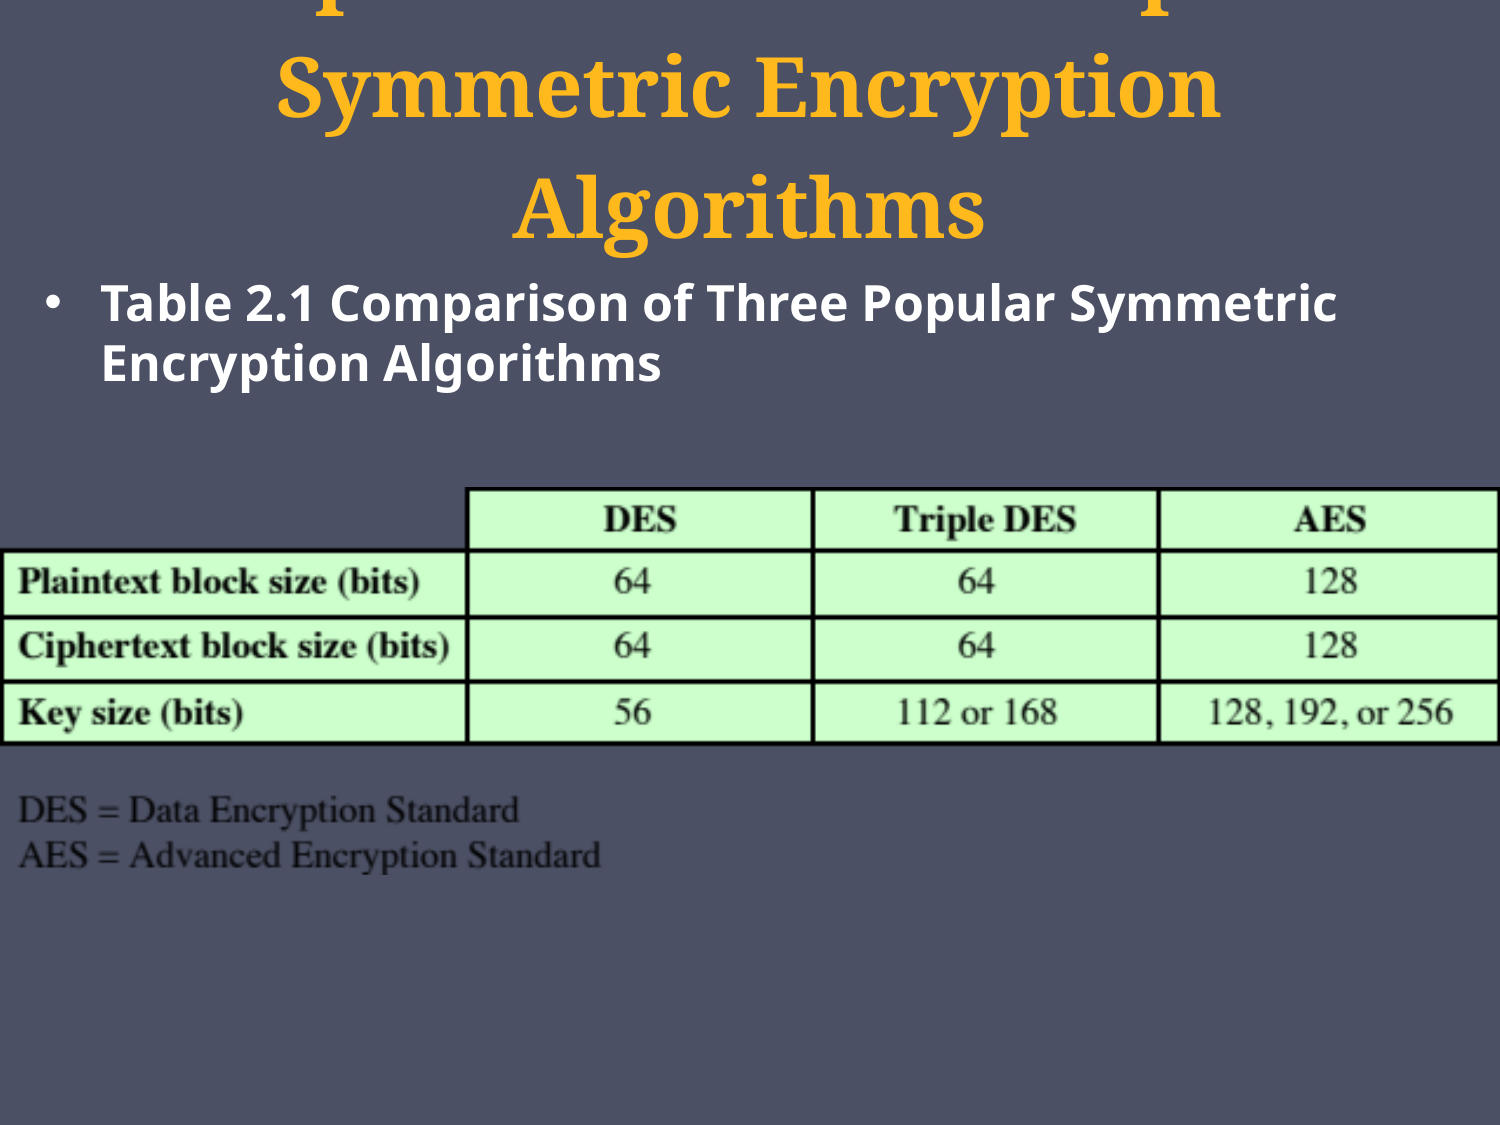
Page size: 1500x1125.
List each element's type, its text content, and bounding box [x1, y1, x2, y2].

title Comparison of Three Popular Symmetric Encryption Algorithms [75, 0, 1425, 263]
list Table 2.1 Comparison of Three Popular Symmetric Encryption Algorithms [29, 263, 1380, 408]
picture [0, 410, 1500, 937]
